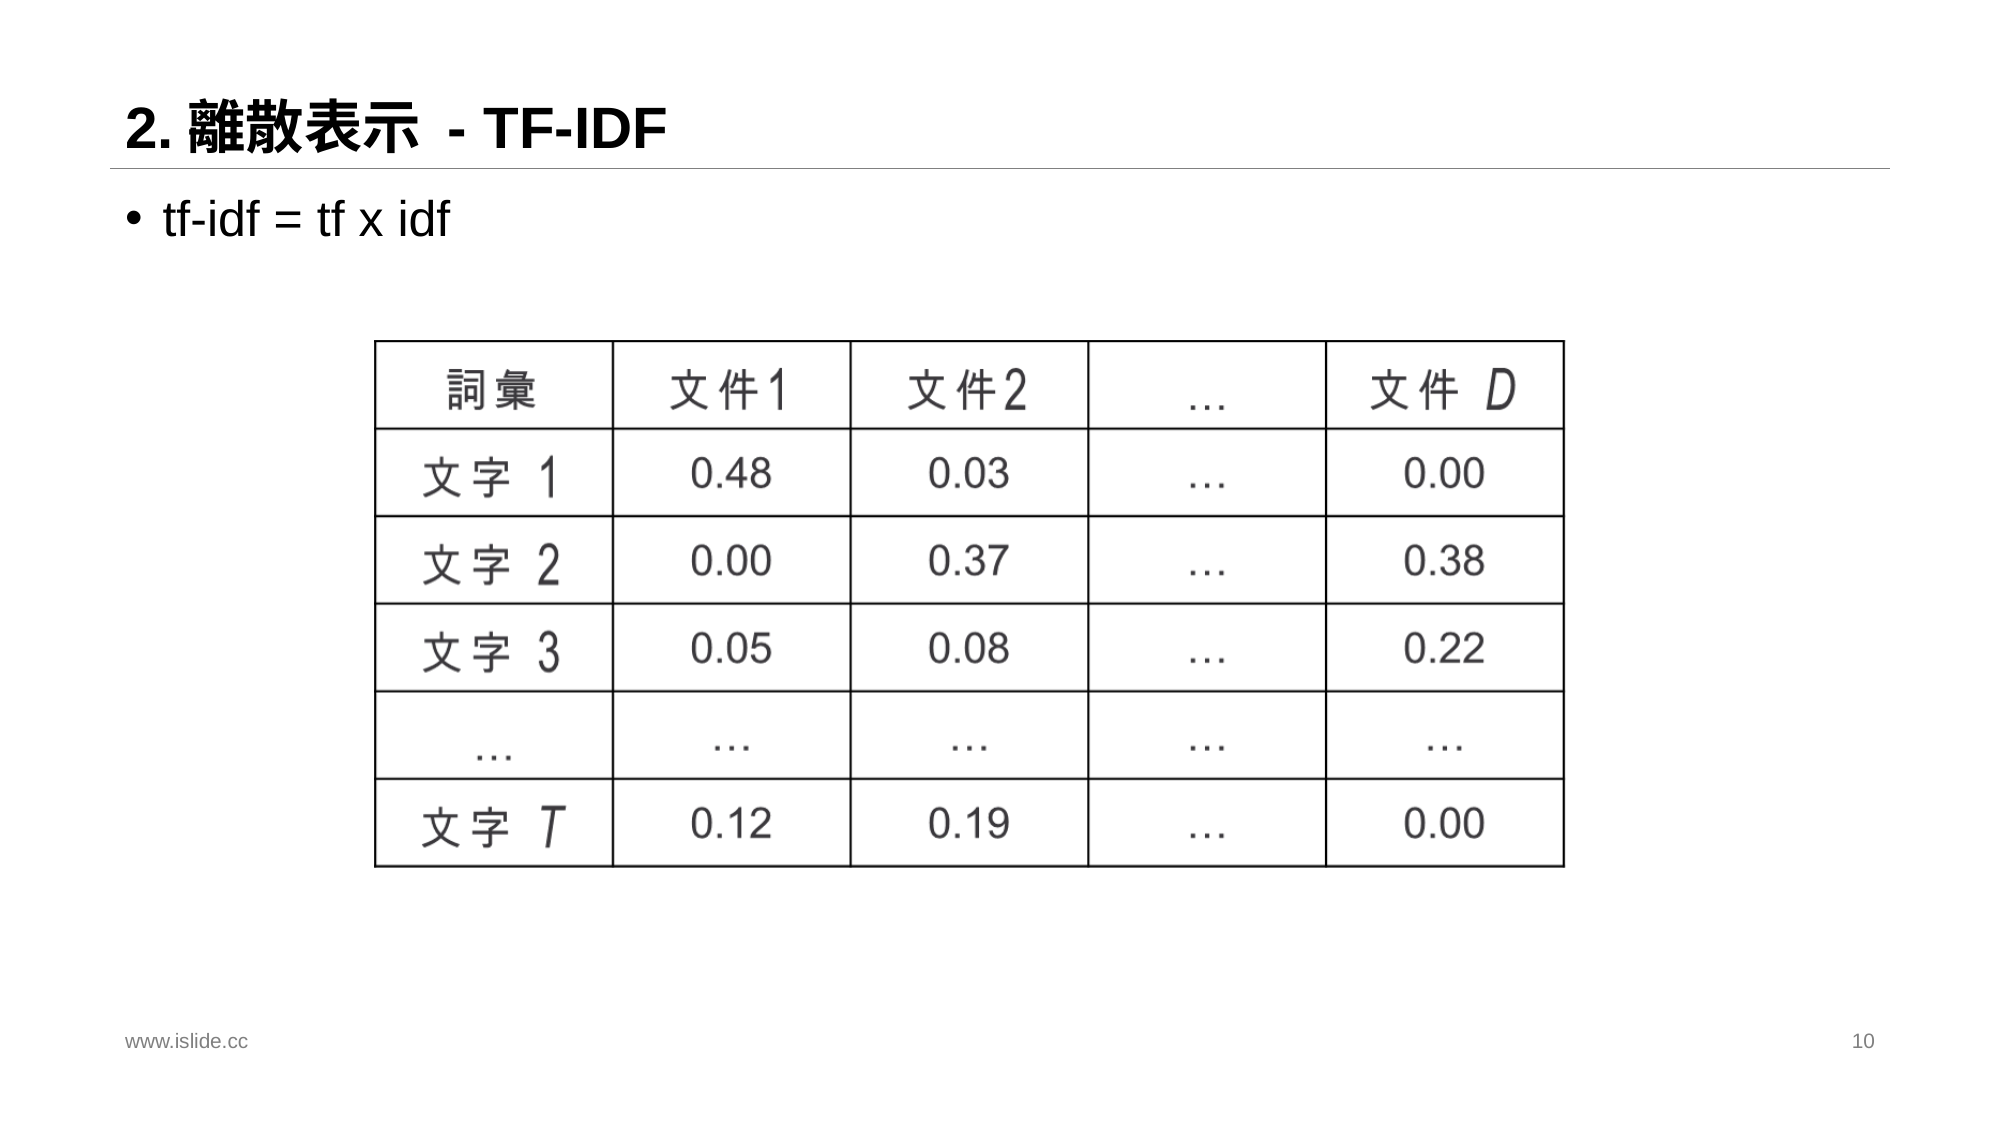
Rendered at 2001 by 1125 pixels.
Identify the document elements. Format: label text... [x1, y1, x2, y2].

title 2.離散表示 - TF-IDF [109, 0, 1890, 169]
slide_number 10 [1412, 1023, 1890, 1058]
list tf-idf = tf x idf [109, 185, 1890, 1007]
picture [374, 339, 1567, 885]
footer www. islide.cc [109, 1023, 790, 1058]
